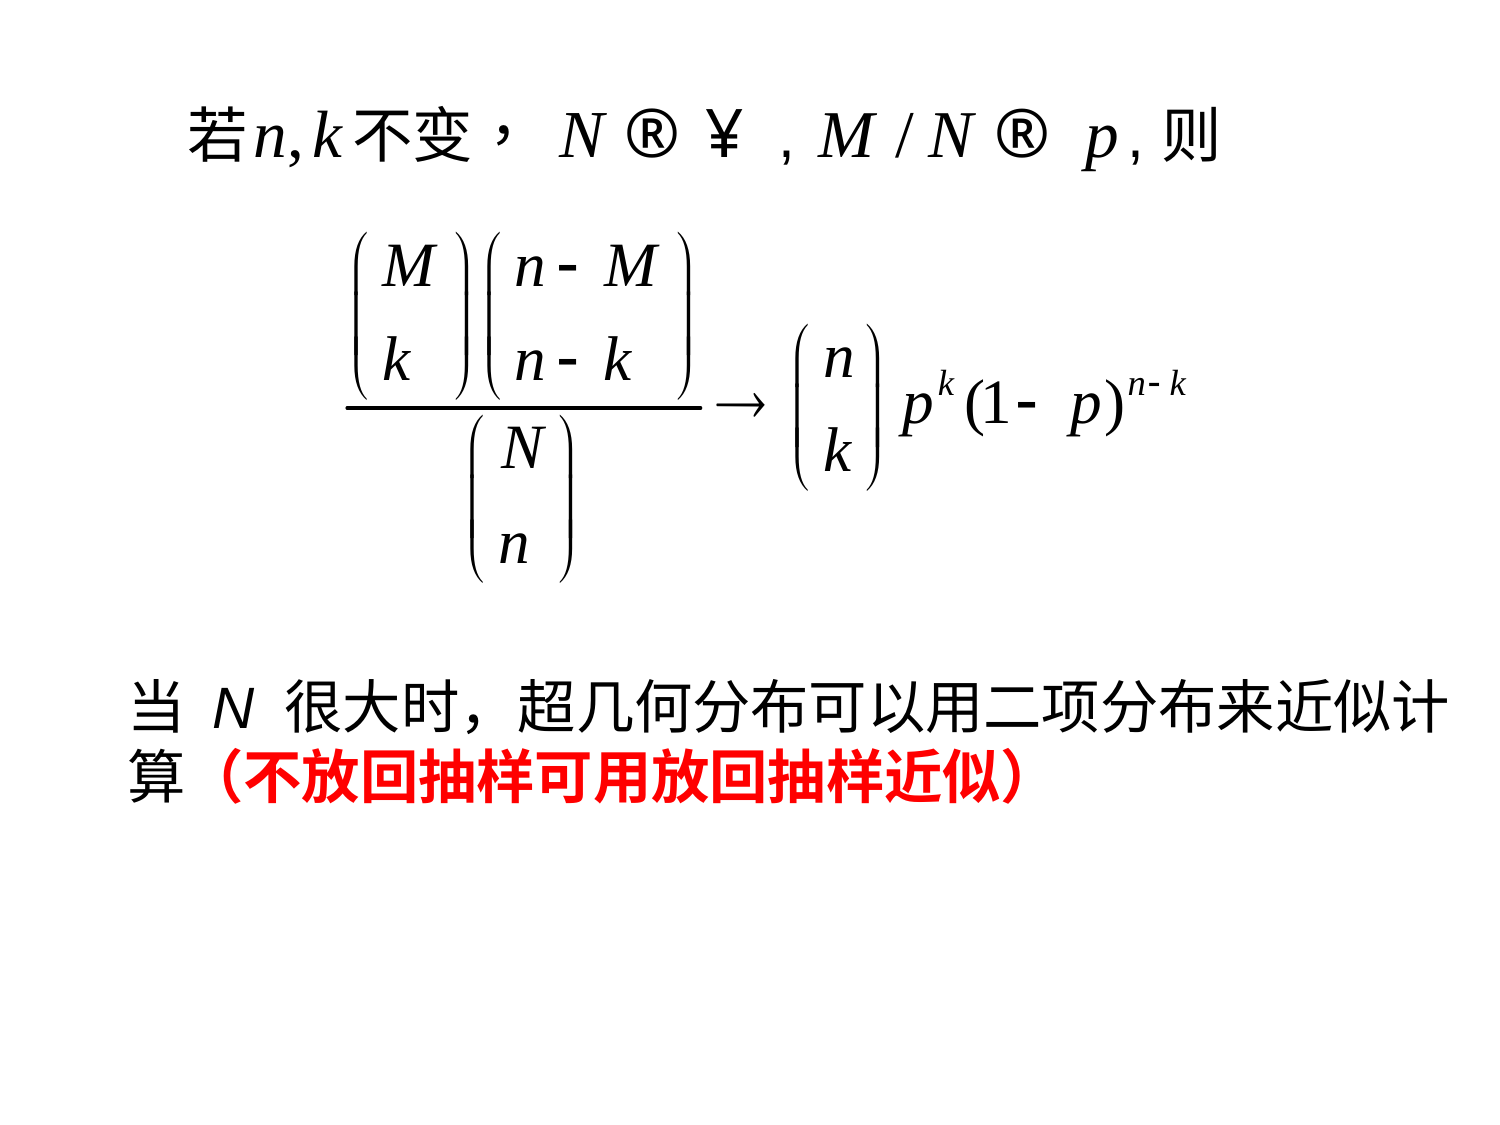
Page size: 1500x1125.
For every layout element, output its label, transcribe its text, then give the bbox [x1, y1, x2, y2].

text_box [340, 224, 1197, 591]
text_box 当 N 很大时，超几何分布可以用二项分布来近似计算（不放回抽样可用放回抽样近似） [112, 662, 1500, 818]
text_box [187, 100, 1236, 187]
